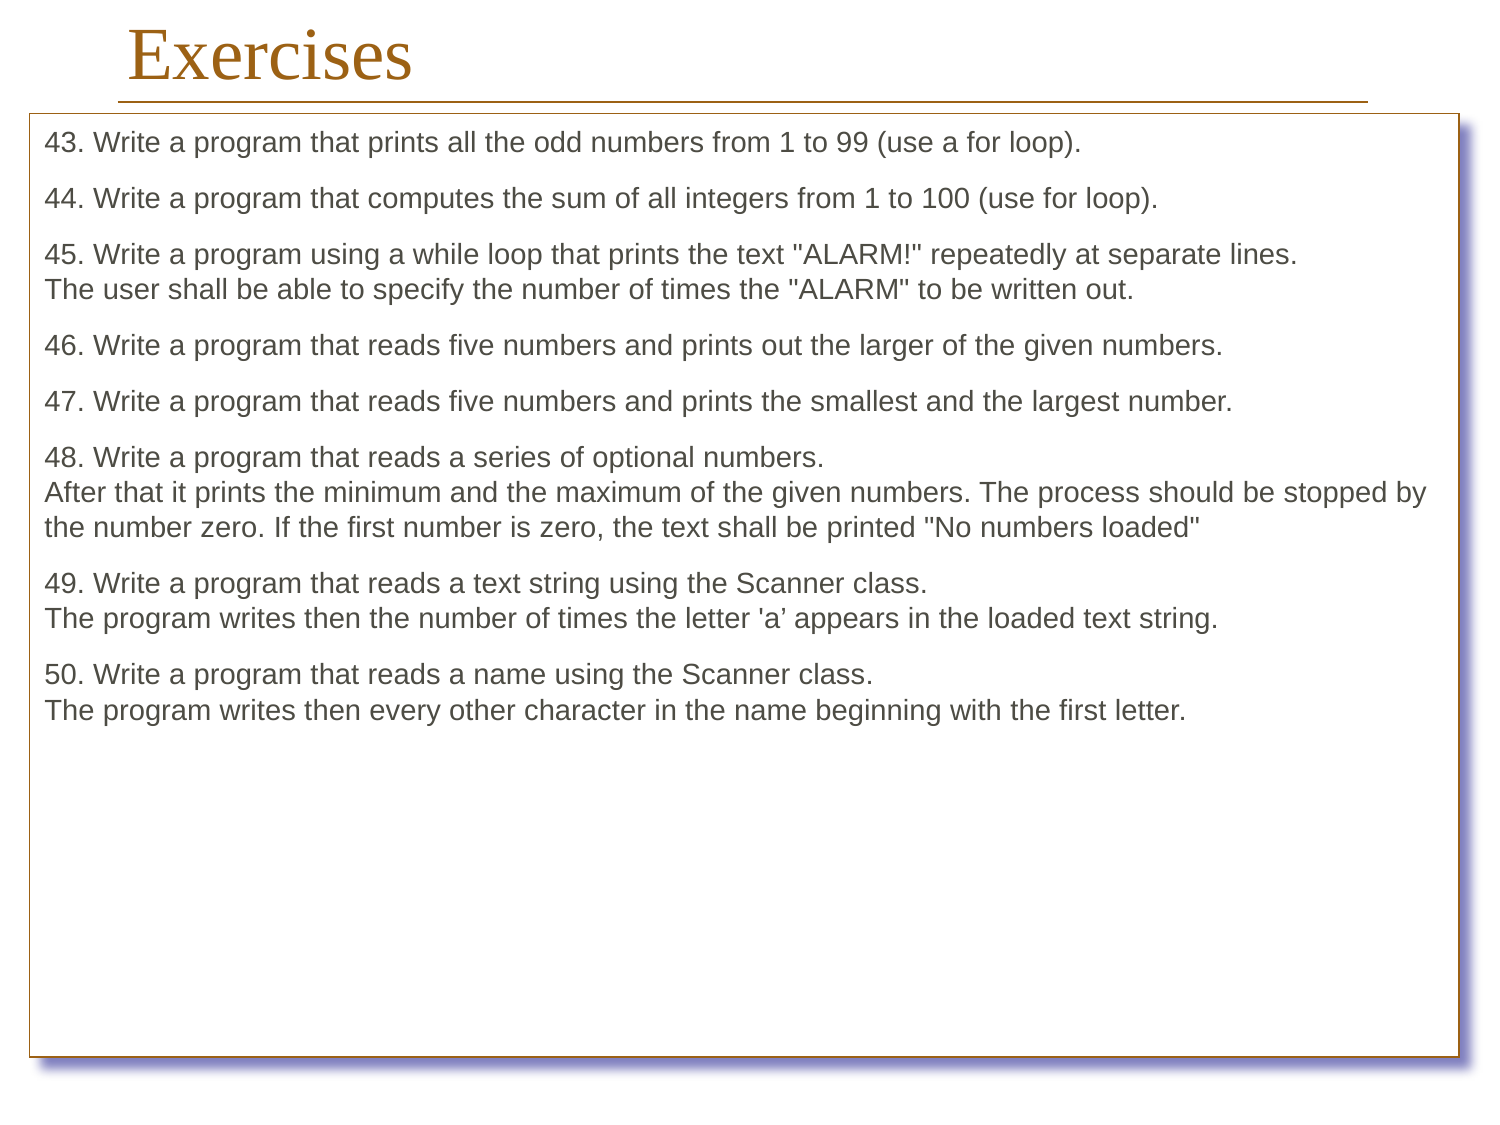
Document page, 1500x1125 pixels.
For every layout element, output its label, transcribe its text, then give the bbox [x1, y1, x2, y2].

list 43. Write a program that prints all the odd numbers from 1 to 99 (use a for loop). 44. Write a program that computes the sum of all integers from 1 to 100 (use for loop). 45. Write a program using a while loop that prints the text "ALARM!" repeatedly at separate lines. The user shall be able to specify the number of times the "ALARM" to be written out. 46. Write a program that reads five numbers and prints out the larger of the given numbers. 47. Write a program that reads five numbers and prints the smallest and the largest number. 48. Write a program that reads a series of optional numbers. After that it prints the minimum and the maximum of the given numbers. The process should be stopped by the number zero. If the first number is zero, the text shall be printed "No numbers loaded" 49. Write a program that reads a text string using the Scanner class. The program writes then the number of times the letter 'a’ appears in the loaded text string. 50. Write a program that reads a name using the Scanner class. The program writes then every other character in the name beginning with the first letter. [29, 116, 1460, 1047]
title Exercises [112, 0, 1380, 102]
